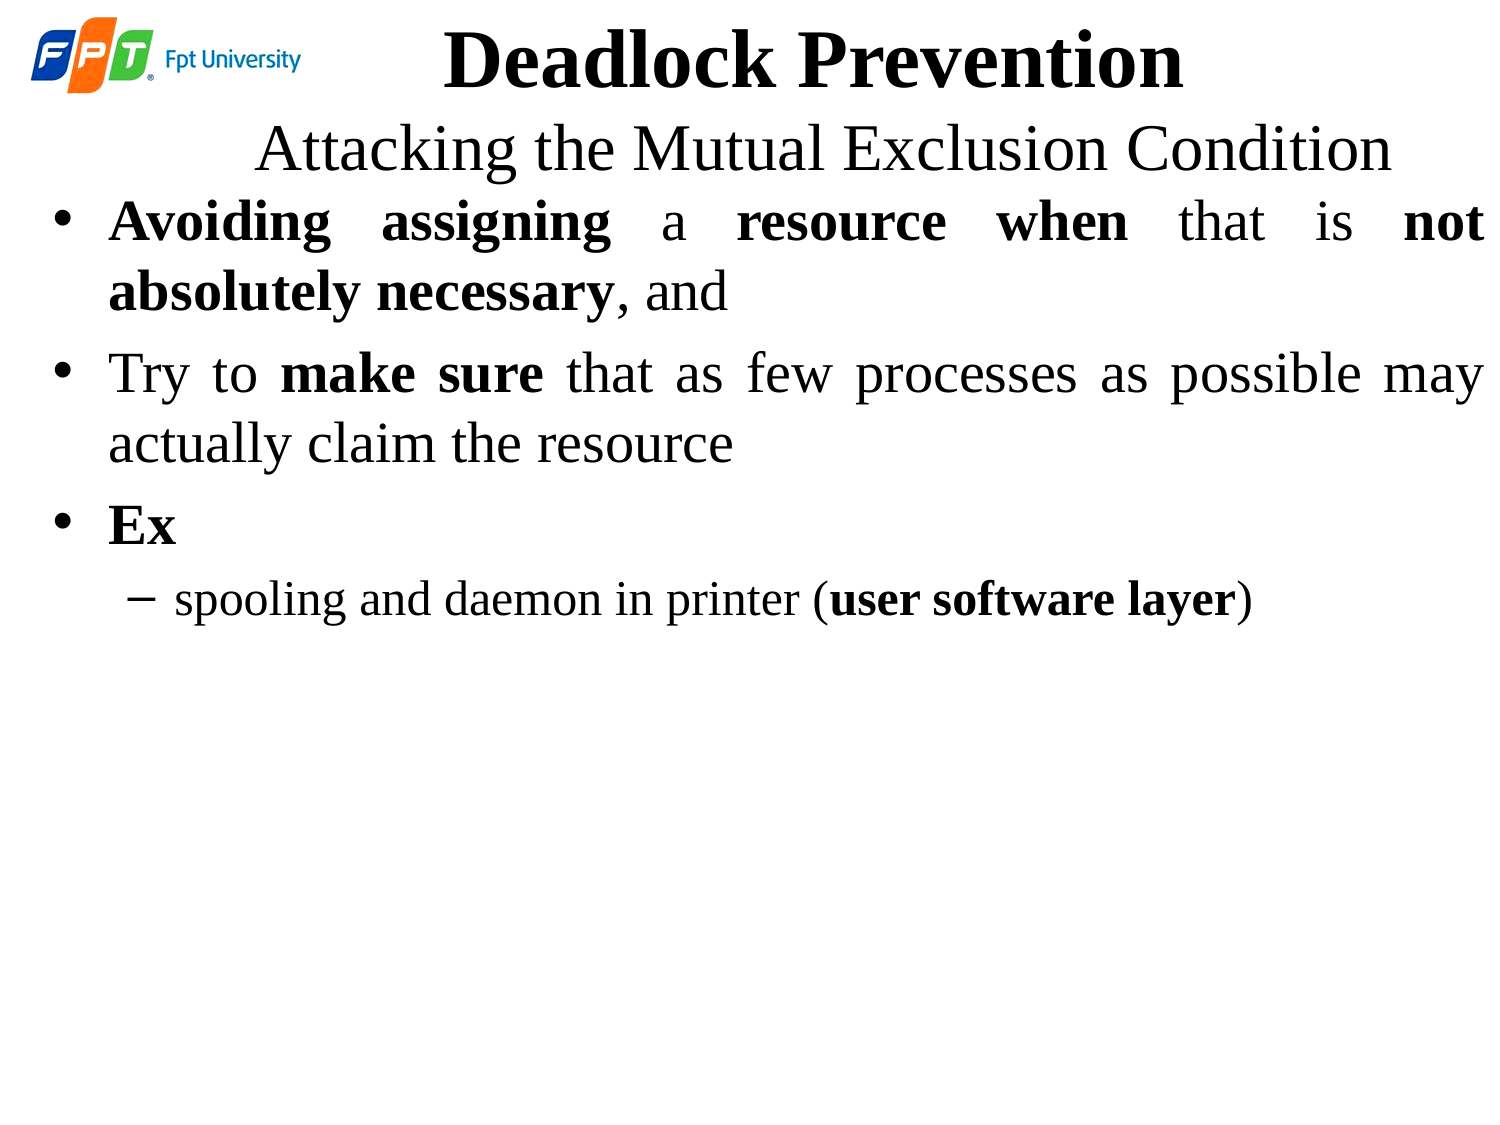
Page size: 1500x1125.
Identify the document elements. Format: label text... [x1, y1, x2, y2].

list Avoiding assigning a resource when that is not absolutely necessary, and Try to make sure that as few processes as possible may actually claim the resource Ex spooling and daemon in printer (user software layer) [37, 174, 1500, 1125]
title Deadlock Prevention Attacking the Mutual Exclusion Condition [150, 0, 1500, 174]
picture [0, 0, 150, 122]
